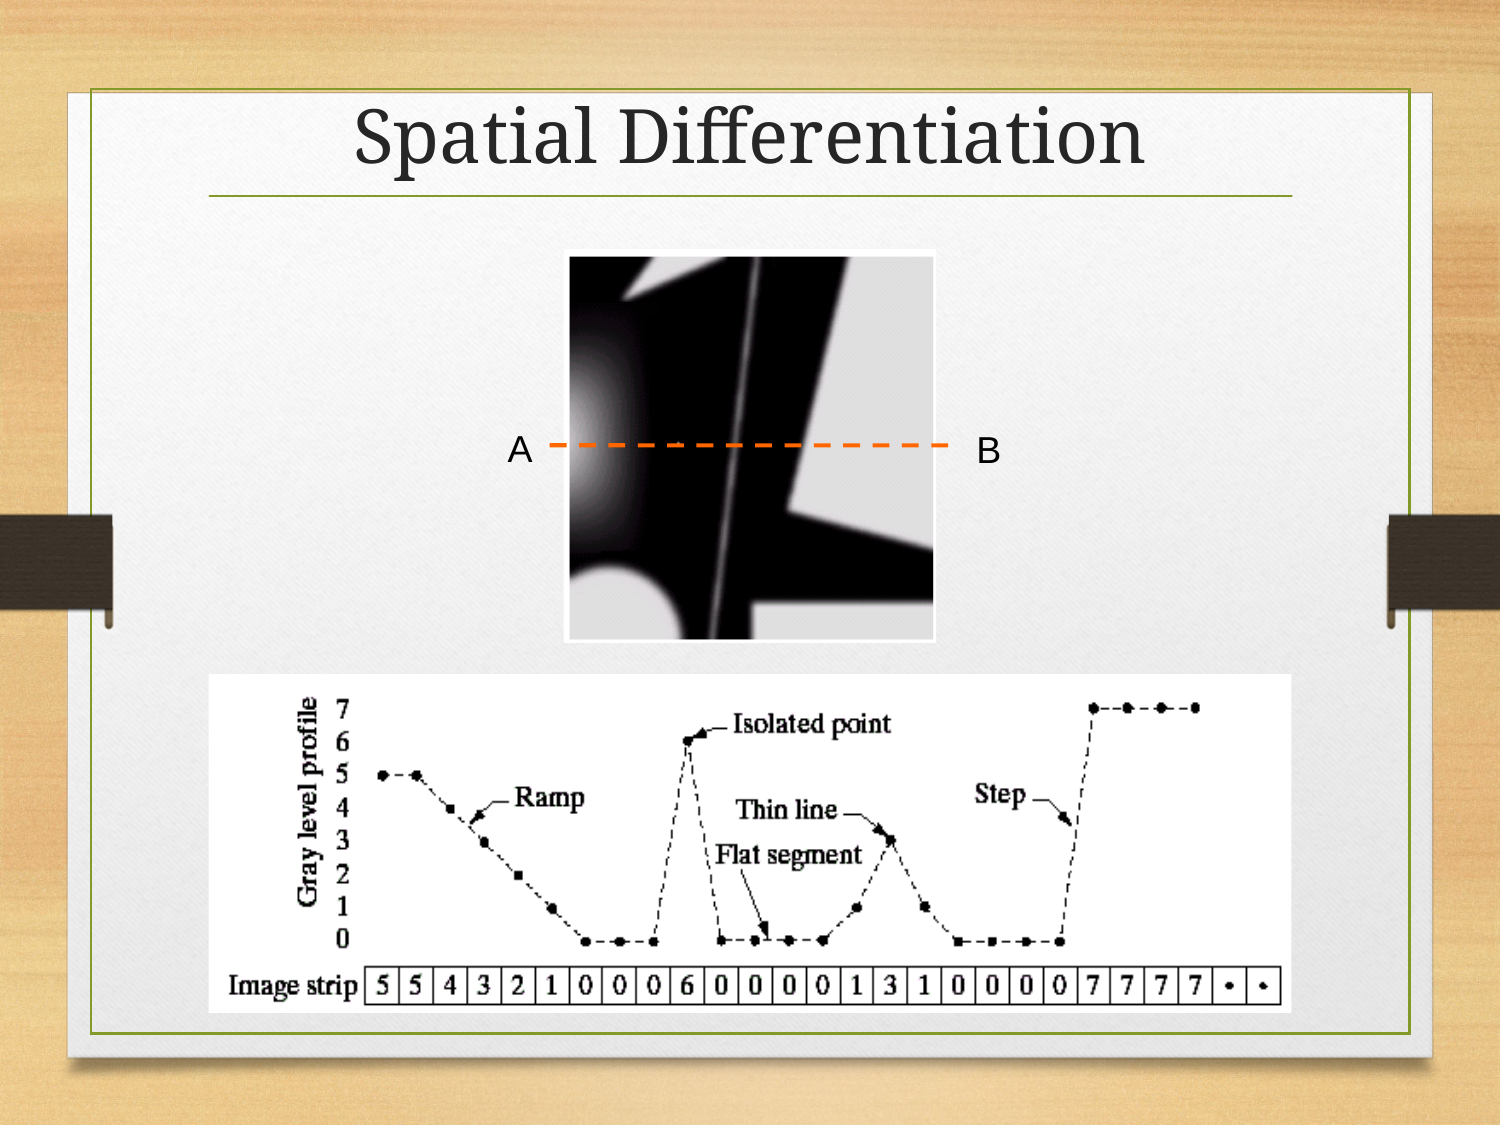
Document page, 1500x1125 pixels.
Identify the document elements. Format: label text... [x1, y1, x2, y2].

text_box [208, 249, 1292, 1013]
title Spatial Differentiation [192, 77, 1309, 191]
picture [0, 0, 1500, 1125]
